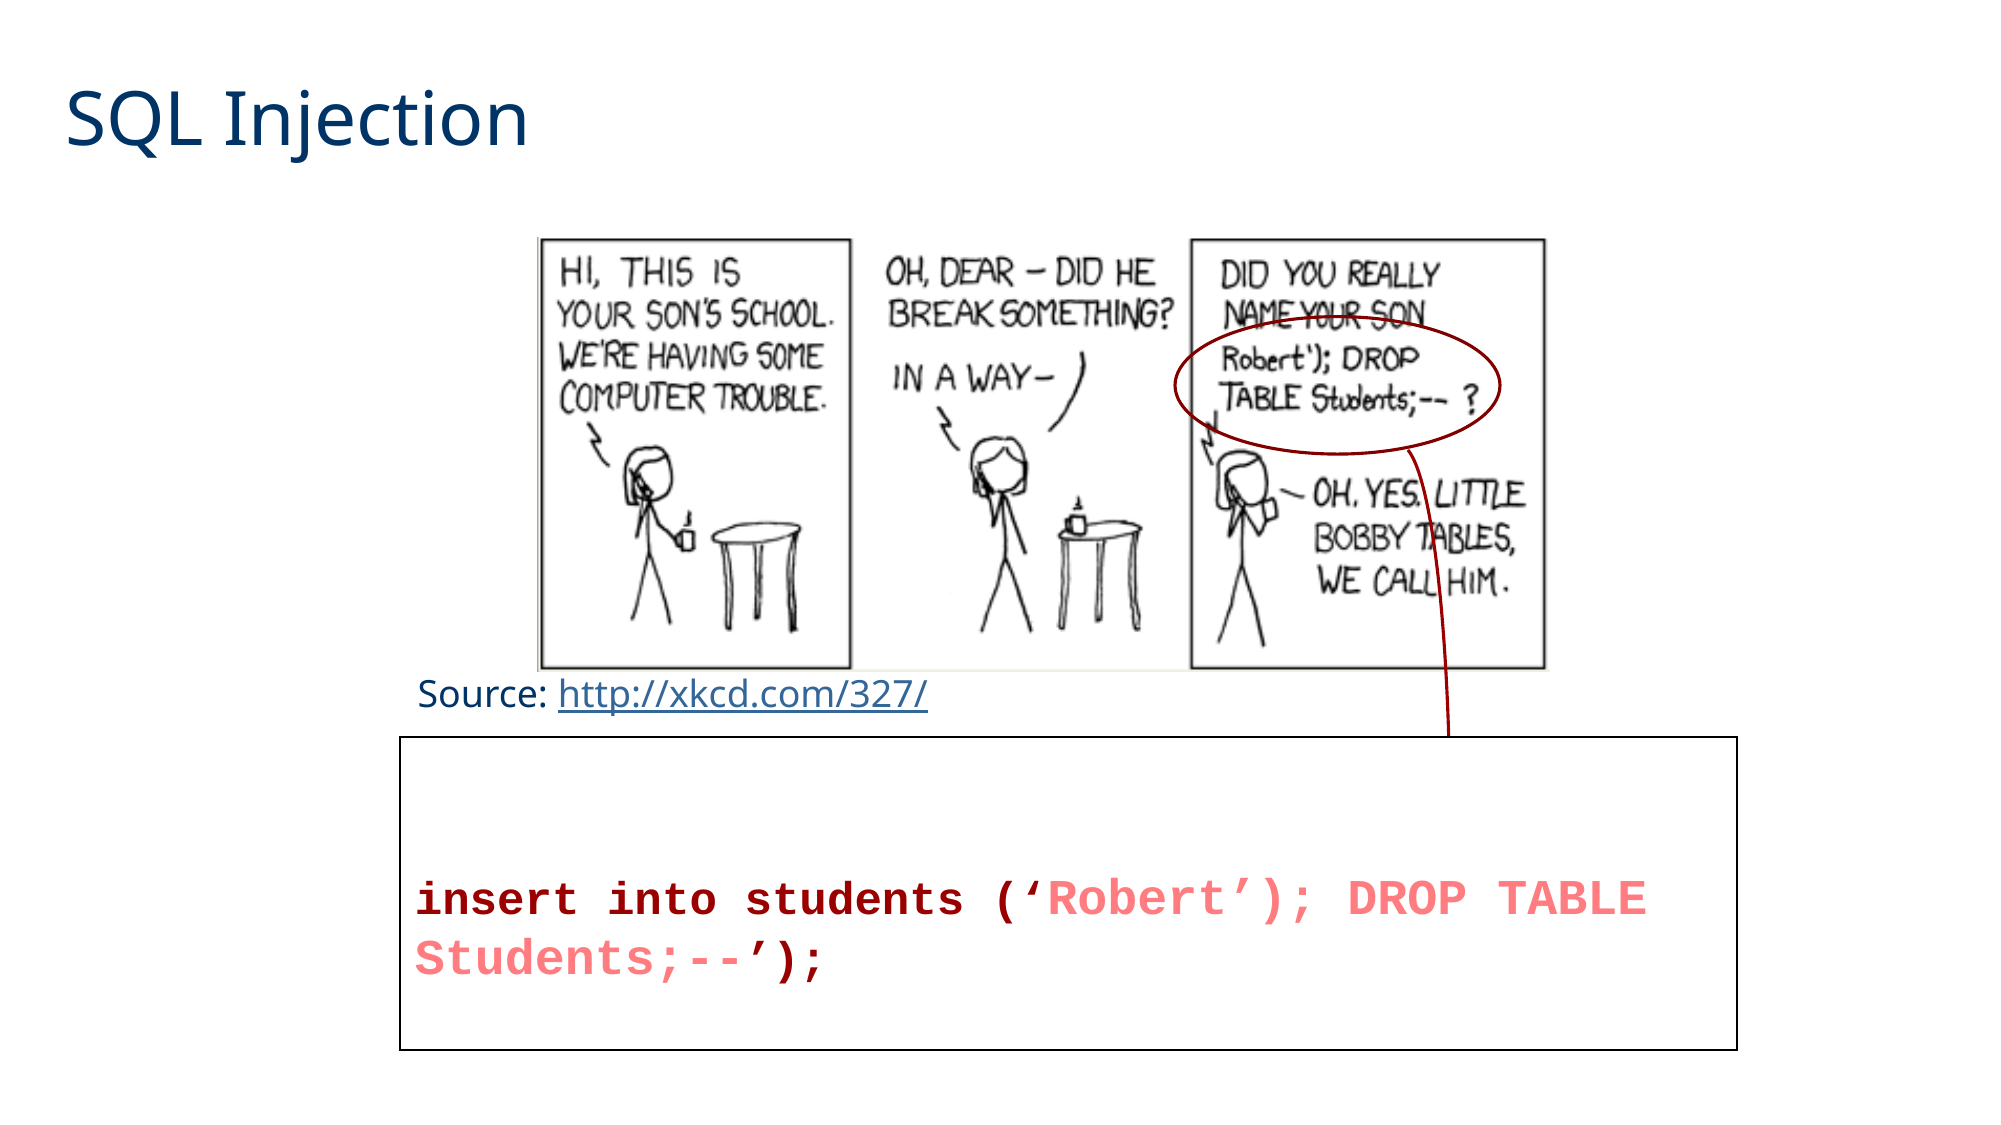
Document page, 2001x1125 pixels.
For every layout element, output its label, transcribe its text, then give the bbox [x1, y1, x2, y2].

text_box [1174, 316, 1501, 826]
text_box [537, 237, 1551, 672]
text_box ... ... name = get_input; sql = "insert into students (‘" + name + “’);" execute(sql) ... ... [387, 725, 1788, 1075]
title SQL Injection [50, 62, 1919, 168]
text_box insert into students (‘Robert’); DROP TABLE Students;--’); [399, 737, 1738, 1050]
text_box Source: http://xkcd.com/327/ [402, 662, 944, 729]
